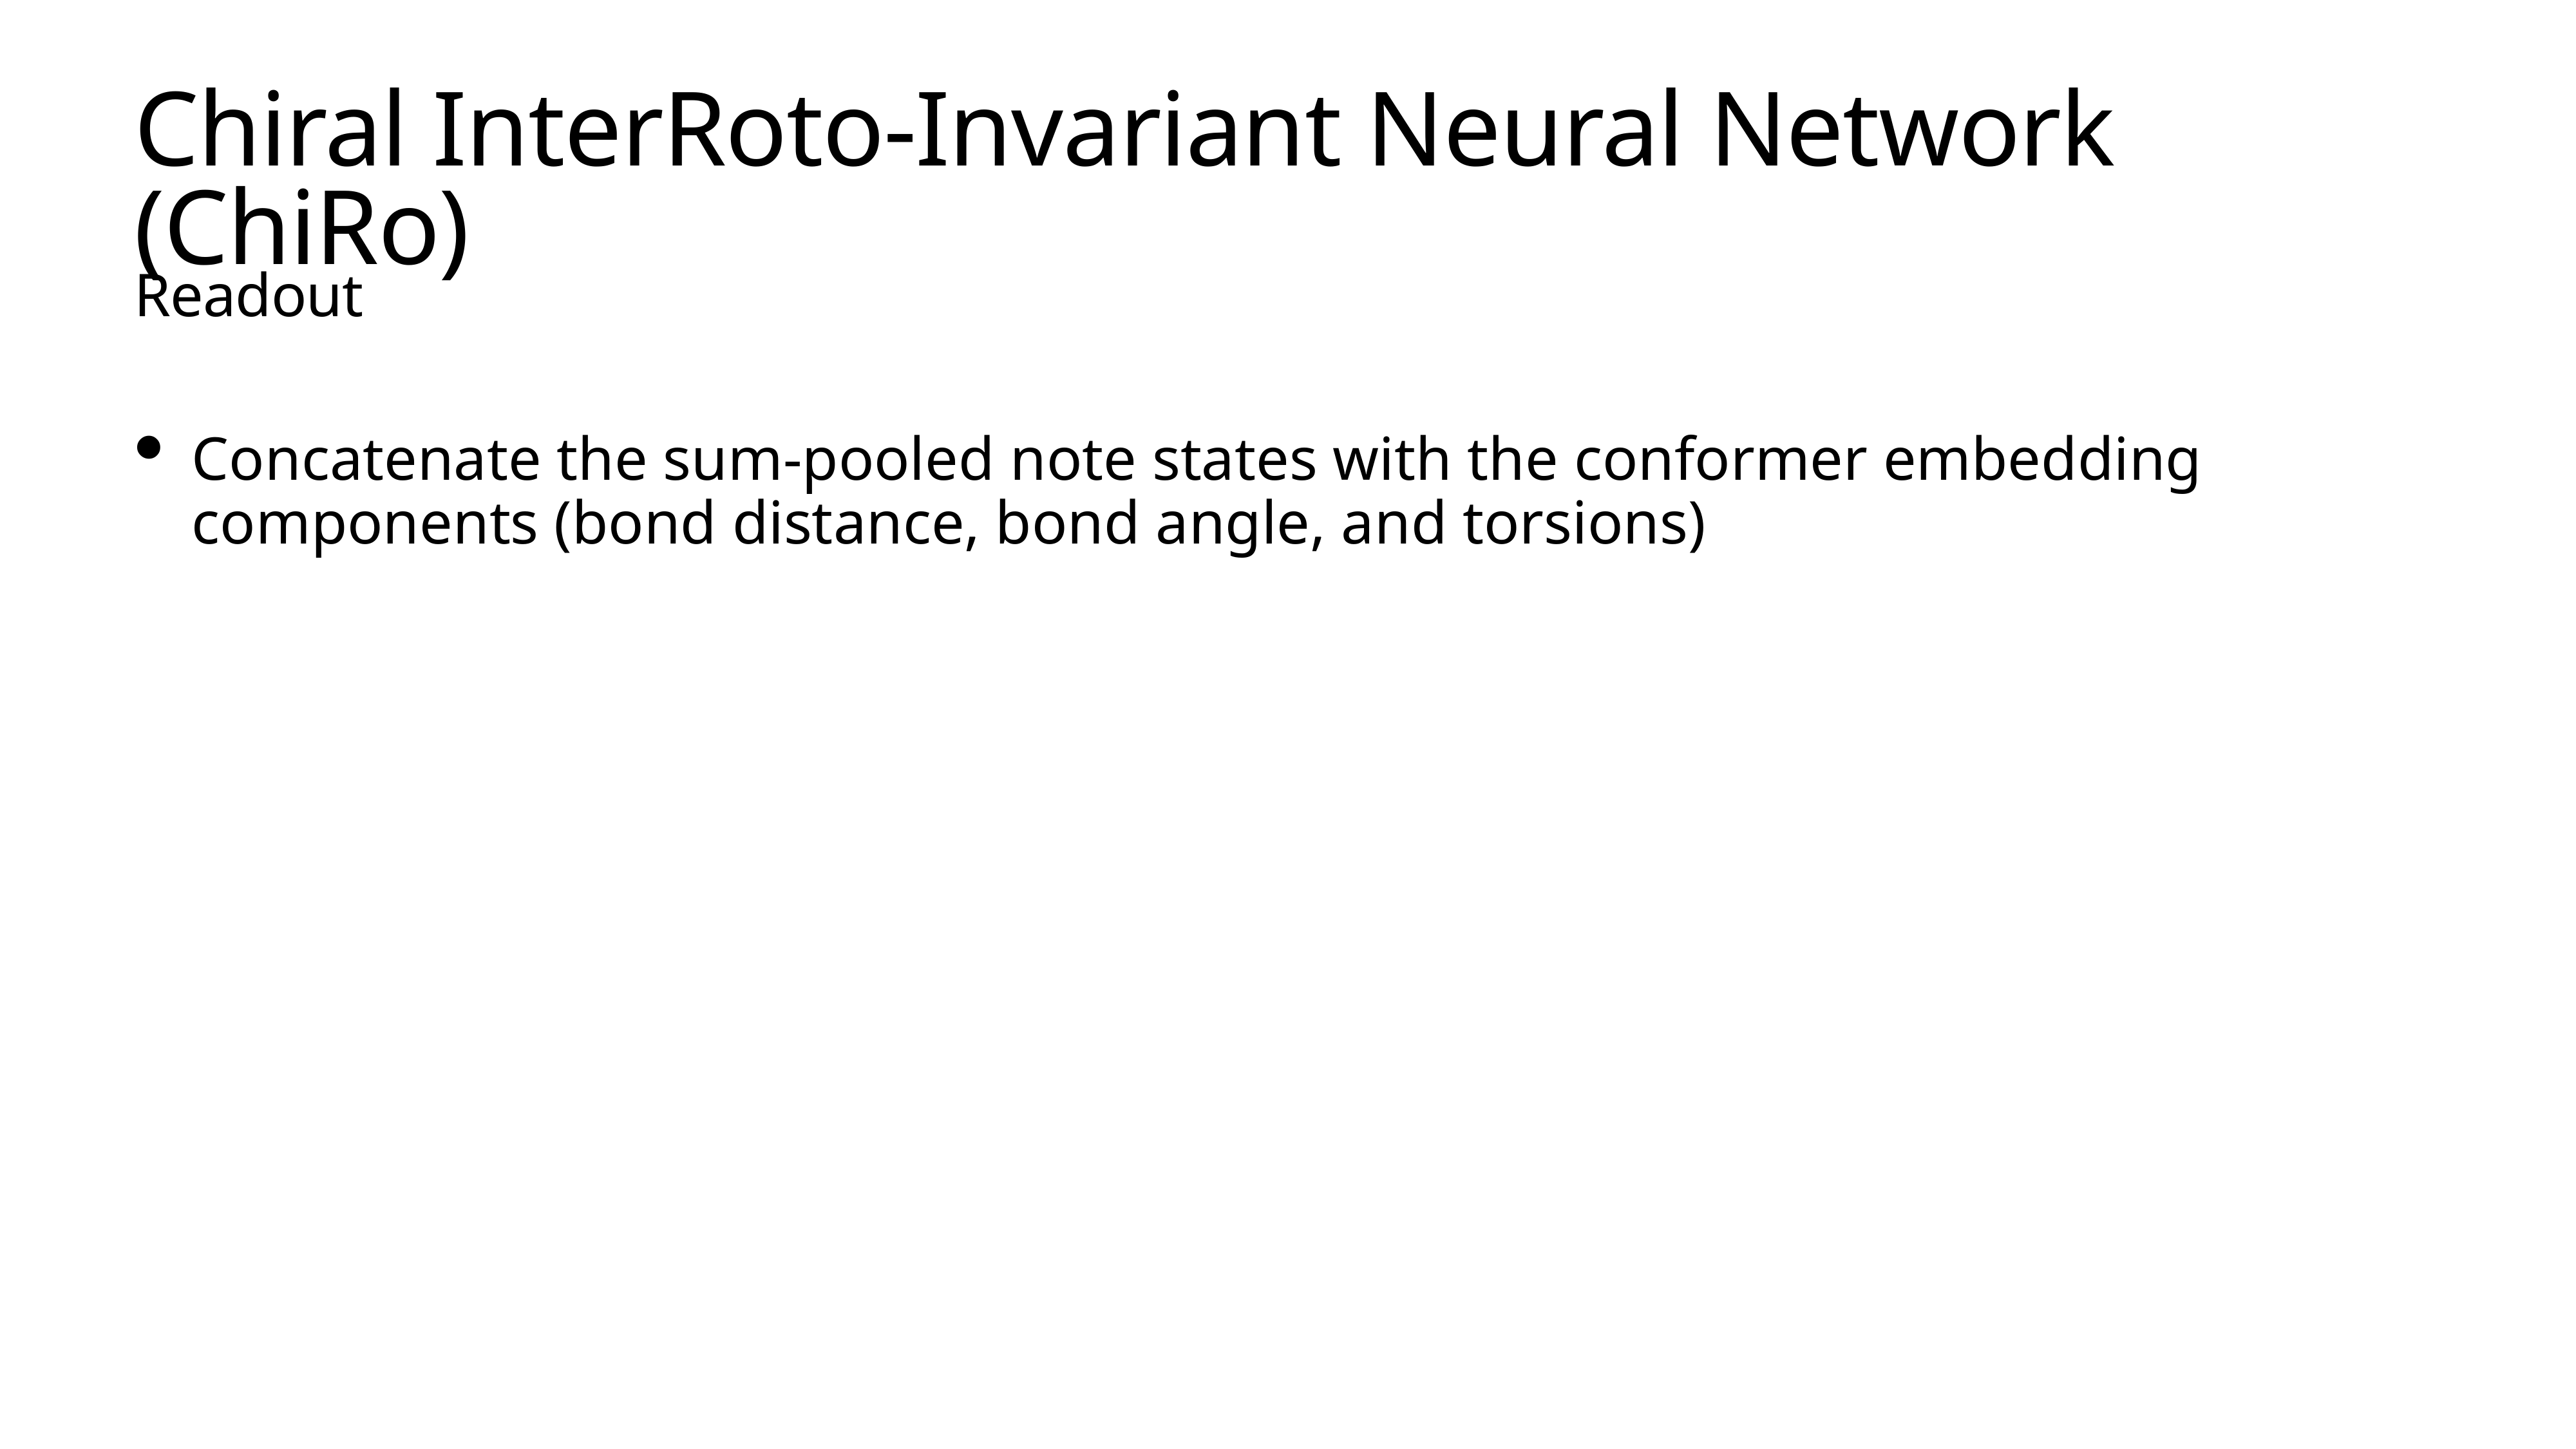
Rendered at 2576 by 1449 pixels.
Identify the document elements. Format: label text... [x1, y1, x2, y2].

title Chiral InterRoto-Invariant Neural Network (ChiRo) [128, 81, 2448, 251]
list Concatenate the sum-pooled note states with the conformer embedding components (bond distance, bond angle, and torsions) [128, 423, 2448, 1321]
list Readout [128, 251, 2448, 341]
